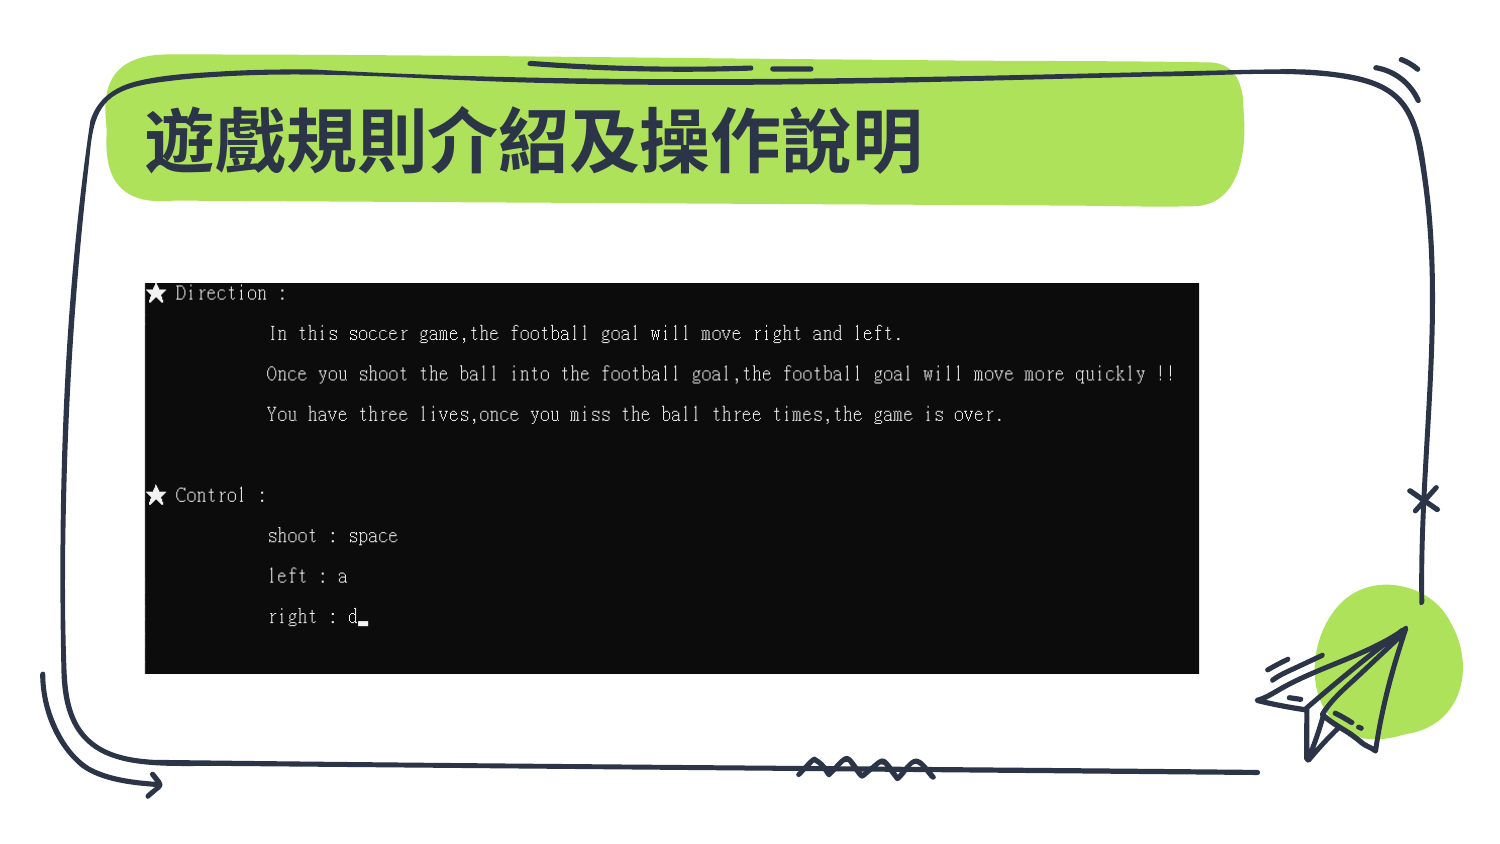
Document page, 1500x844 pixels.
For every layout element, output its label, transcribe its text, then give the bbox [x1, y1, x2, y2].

picture [144, 283, 1200, 675]
text_box [1254, 625, 1409, 763]
title 遊戲規則介紹及操作說明 [144, 112, 1200, 178]
